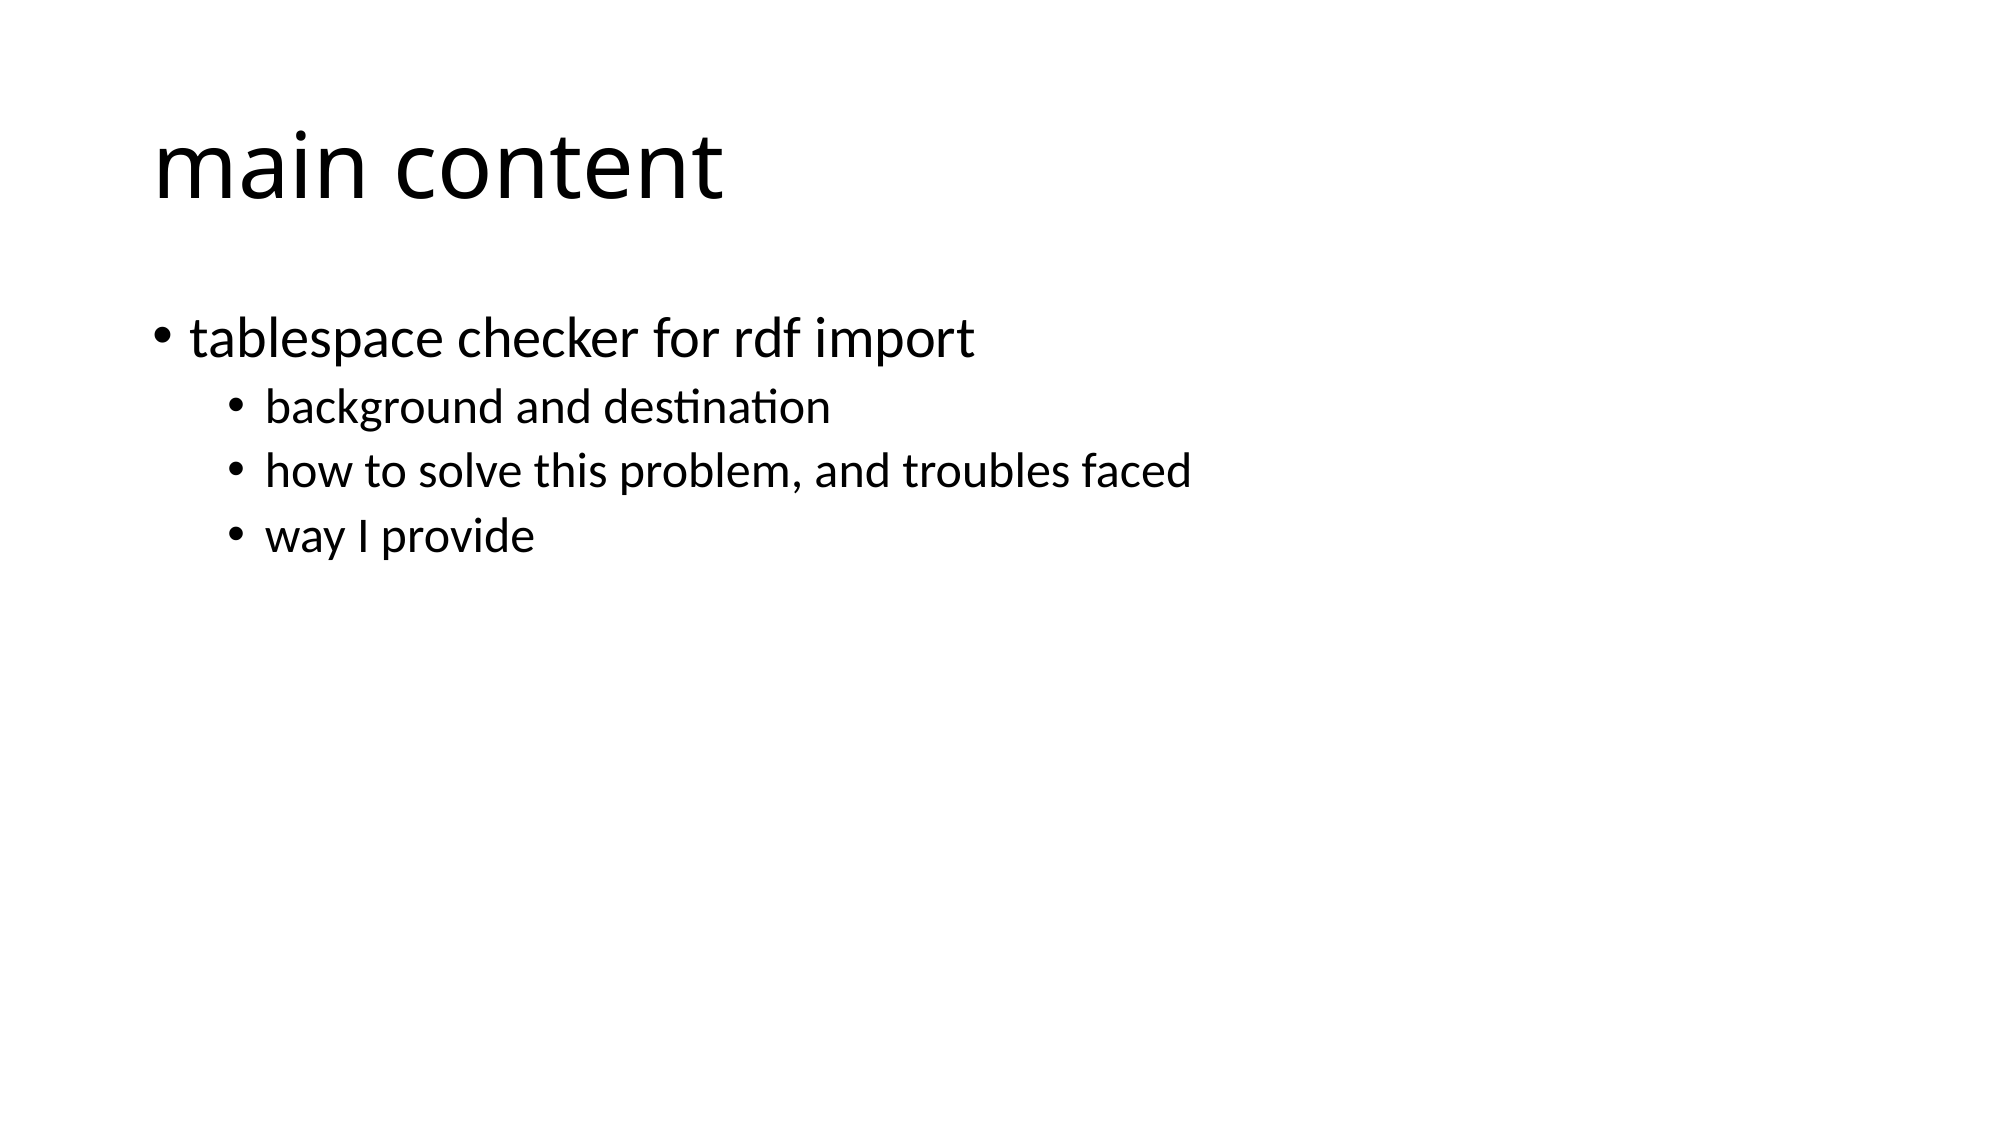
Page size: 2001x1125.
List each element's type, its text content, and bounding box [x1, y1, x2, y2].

title main content [137, 59, 1863, 278]
list tablespace checker for rdf import background and destination how to solve this problem, and troubles faced way I provide [137, 299, 1863, 910]
